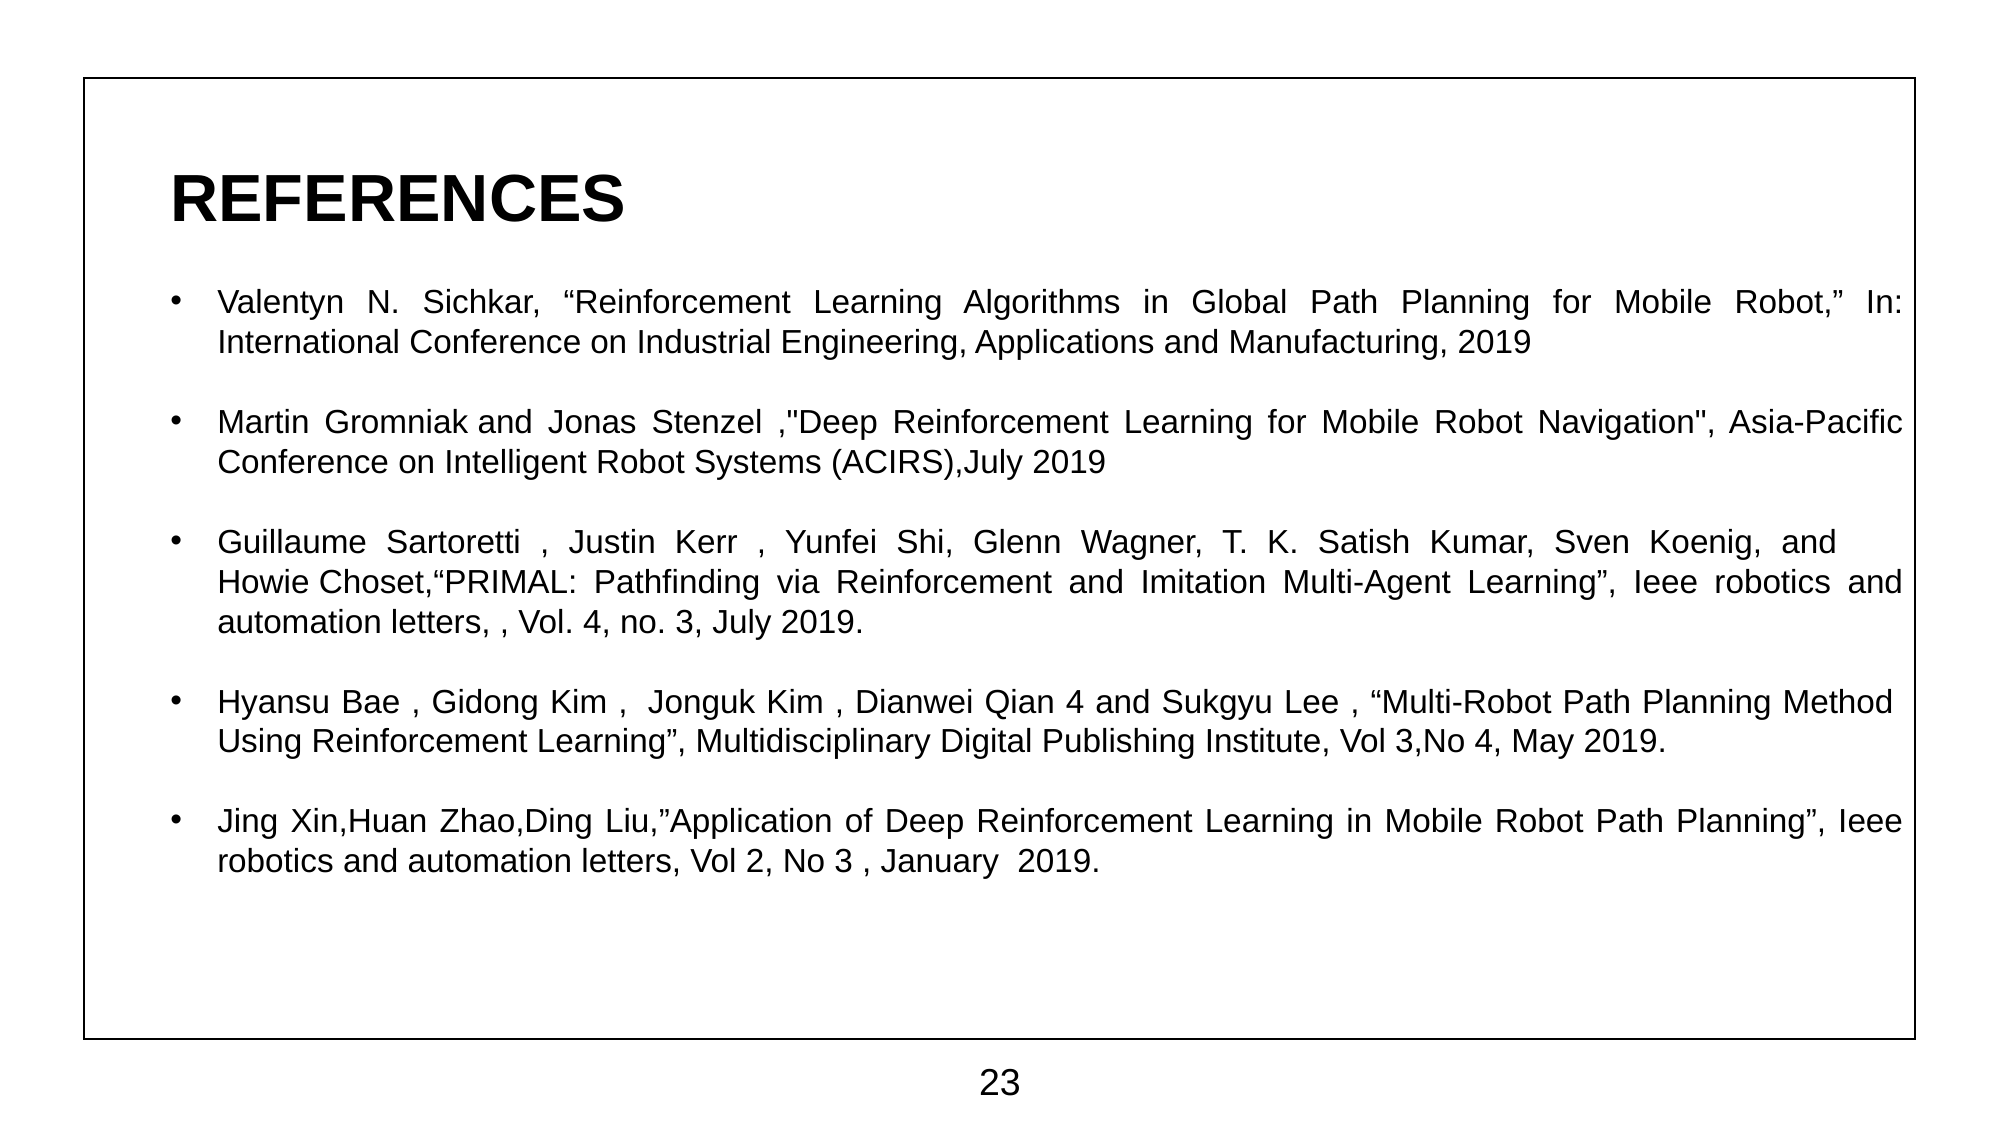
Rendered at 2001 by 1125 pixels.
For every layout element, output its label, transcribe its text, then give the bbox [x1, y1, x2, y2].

text_box [83, 77, 1916, 1040]
text_box 23 [774, 1049, 1225, 1110]
text_box Valentyn N. Sichkar, “Reinforcement Learning Algorithms in Global Path Planning for Mobile Robot,” In: International Conference on Industrial Engineering, Applications and Manufacturing, 2019 Martin Gromniak and Jonas Stenzel ,"Deep Reinforcement Learning for Mobile Robot Navigation", Asia-Pacific Conference on Intelligent Robot Systems (ACIRS),July 2019 Guillaume Sartoretti , Justin Kerr , Yunfei Shi, Glenn Wagner, T. K. Satish Kumar, Sven Koenig, and Howie Choset,“PRIMAL: Pathfinding via Reinforcement and Imitation Multi-Agent Learning”, Ieee robotics and automation letters, , Vol. 4, no. 3, July 2019. Hyansu Bae , Gidong Kim , Jonguk Kim , Dianwei Qian 4 and Sukgyu Lee , “Multi-Robot Path Planning Method Using Reinforcement Learning”, Multidisciplinary Digital Publishing Institute, Vol 3,No 4, May 2019. Jing Xin,Huan Zhao,Ding Liu,”Application of Deep Reinforcement Learning in Mobile Robot Path Planning”, Ieee robotics and automation letters, Vol 2, No 3 , January 2019. [155, 273, 1921, 927]
text_box REFERENCES [155, 147, 857, 245]
